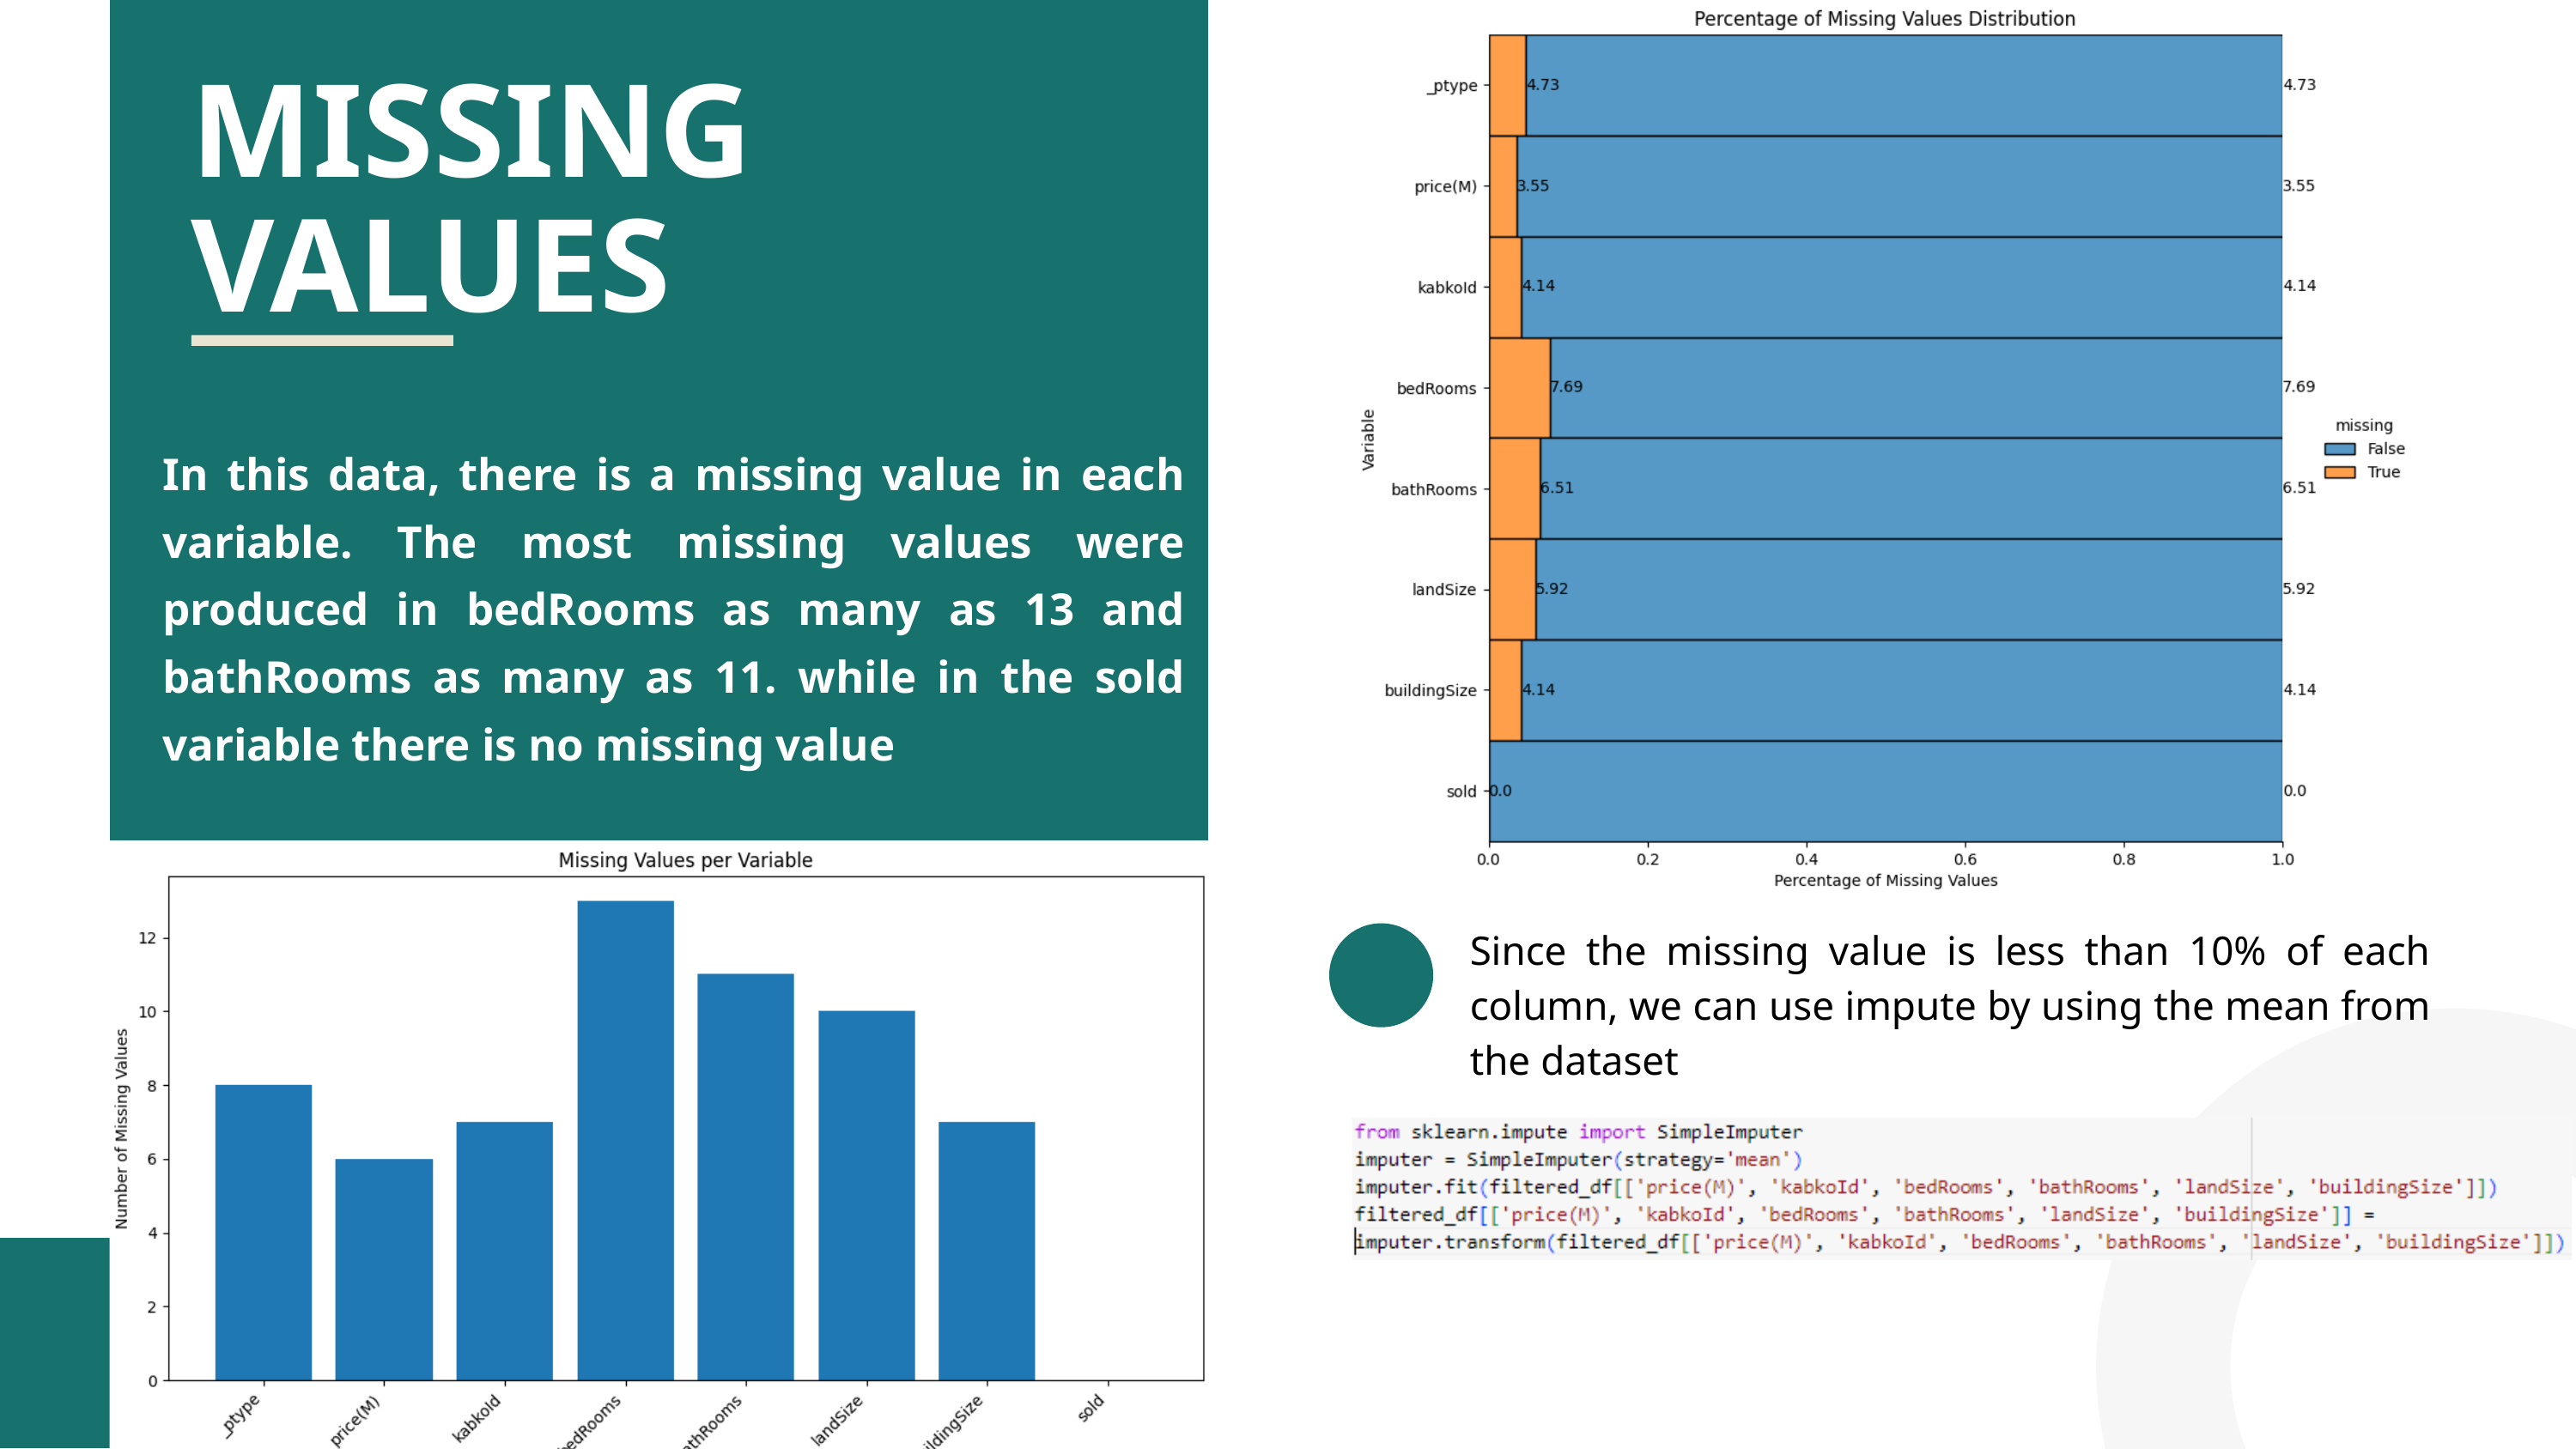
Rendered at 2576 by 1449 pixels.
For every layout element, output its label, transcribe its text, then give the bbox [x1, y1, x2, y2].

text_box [1328, 923, 1434, 1028]
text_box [0, 1237, 110, 1449]
text_box [109, 890, 1209, 1449]
text_box [1352, 0, 2407, 900]
text_box Since the missing value is less than 10% of each column, we can use impute by using the mean from the dataset [1469, 918, 2432, 1083]
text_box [109, 0, 1209, 884]
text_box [2163, 1075, 2576, 1449]
text_box [1352, 1118, 2158, 1261]
